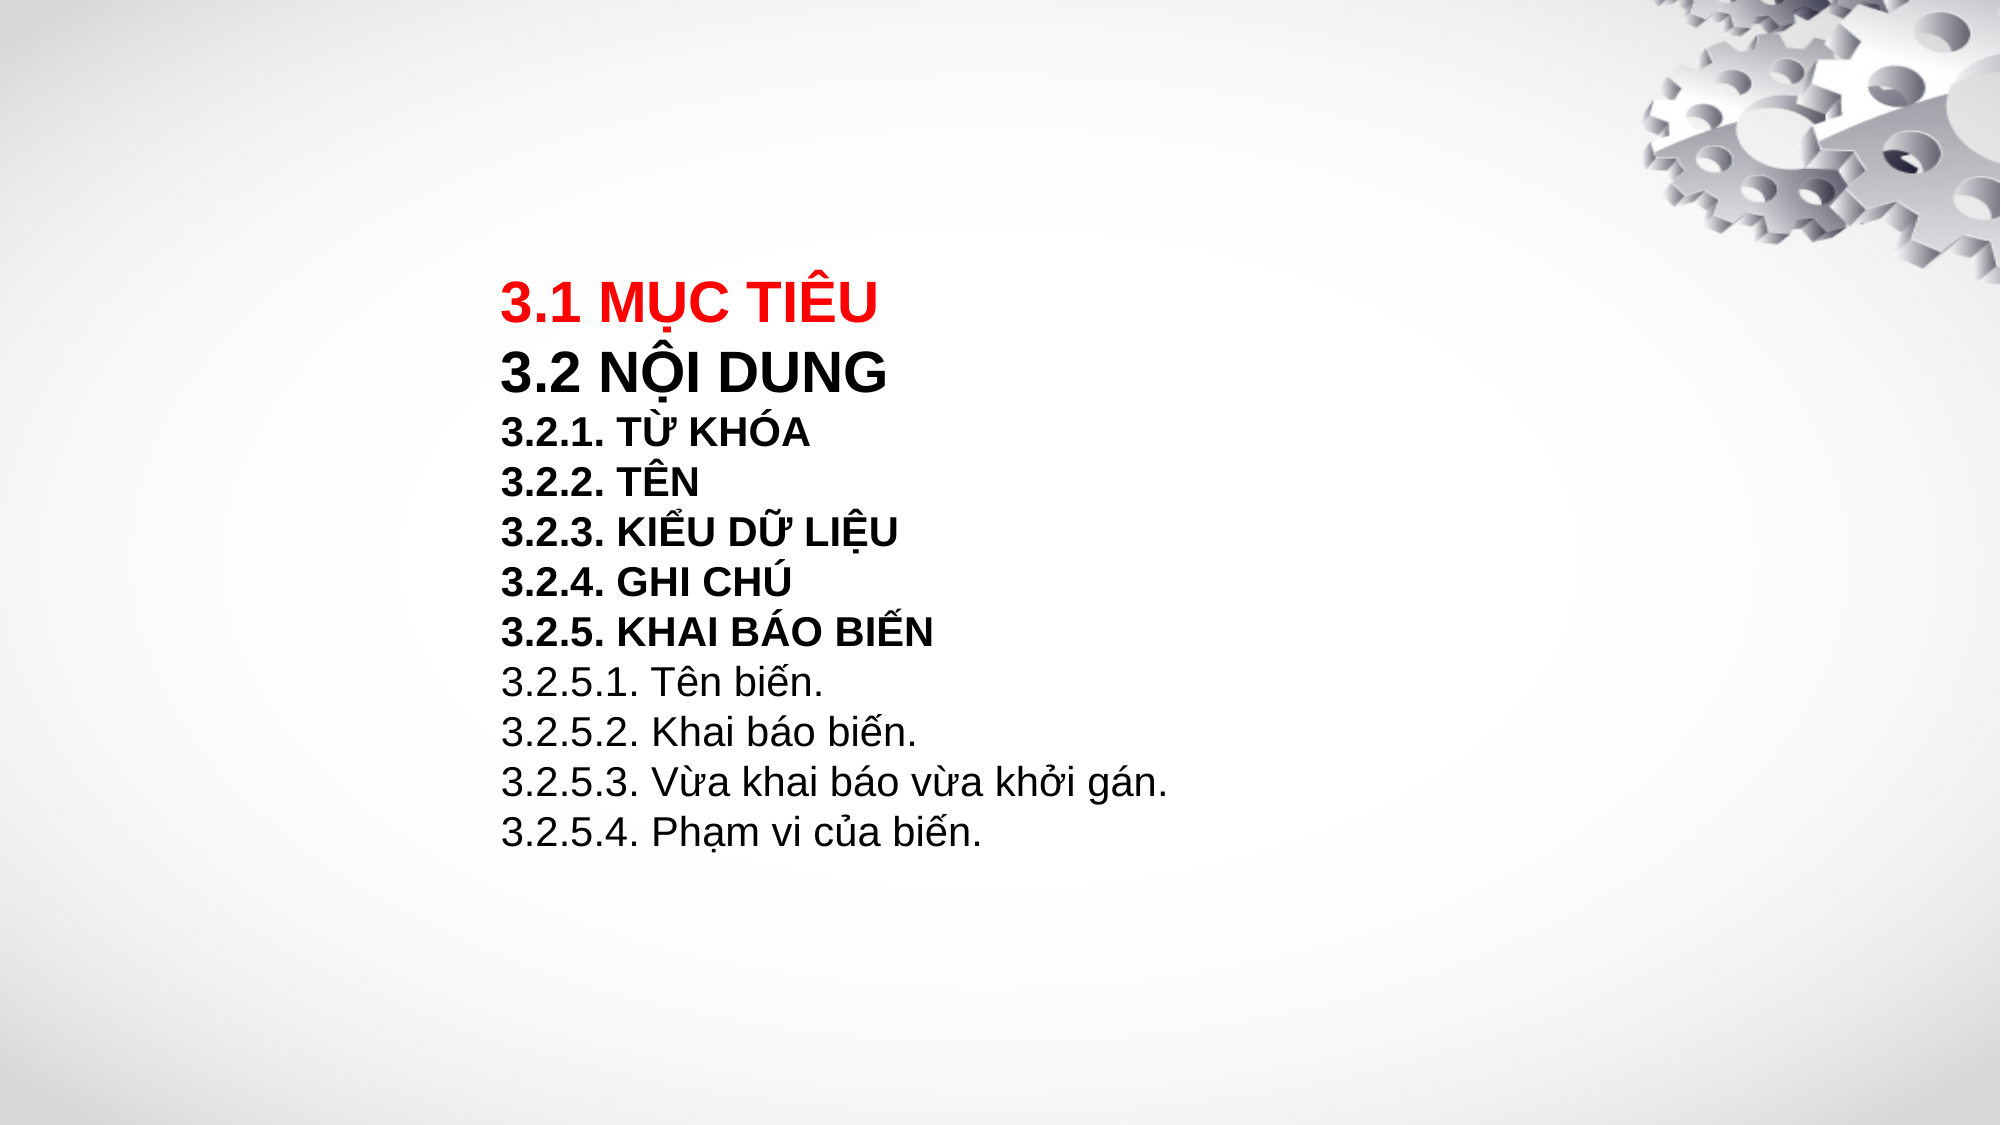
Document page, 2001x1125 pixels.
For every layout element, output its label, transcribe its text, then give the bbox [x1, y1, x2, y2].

picture [0, 0, 2000, 1125]
text_box 3.1 MỤC TIÊU 3.2 NỘI DUNG 3.2.1. TỪ KHÓA 3.2.2. TÊN 3.2.3. KIỂU DỮ LIỆU 3.2.4. GHI CHÚ 3.2.5. KHAI BÁO BIẾN 3.2.5.1. Tên biến. 3.2.5.2. Khai báo biến. 3.2.5.3. Vừa khai báo vừa khởi gán. 3.2.5.4. Phạm vi của biến. [486, 257, 1514, 863]
